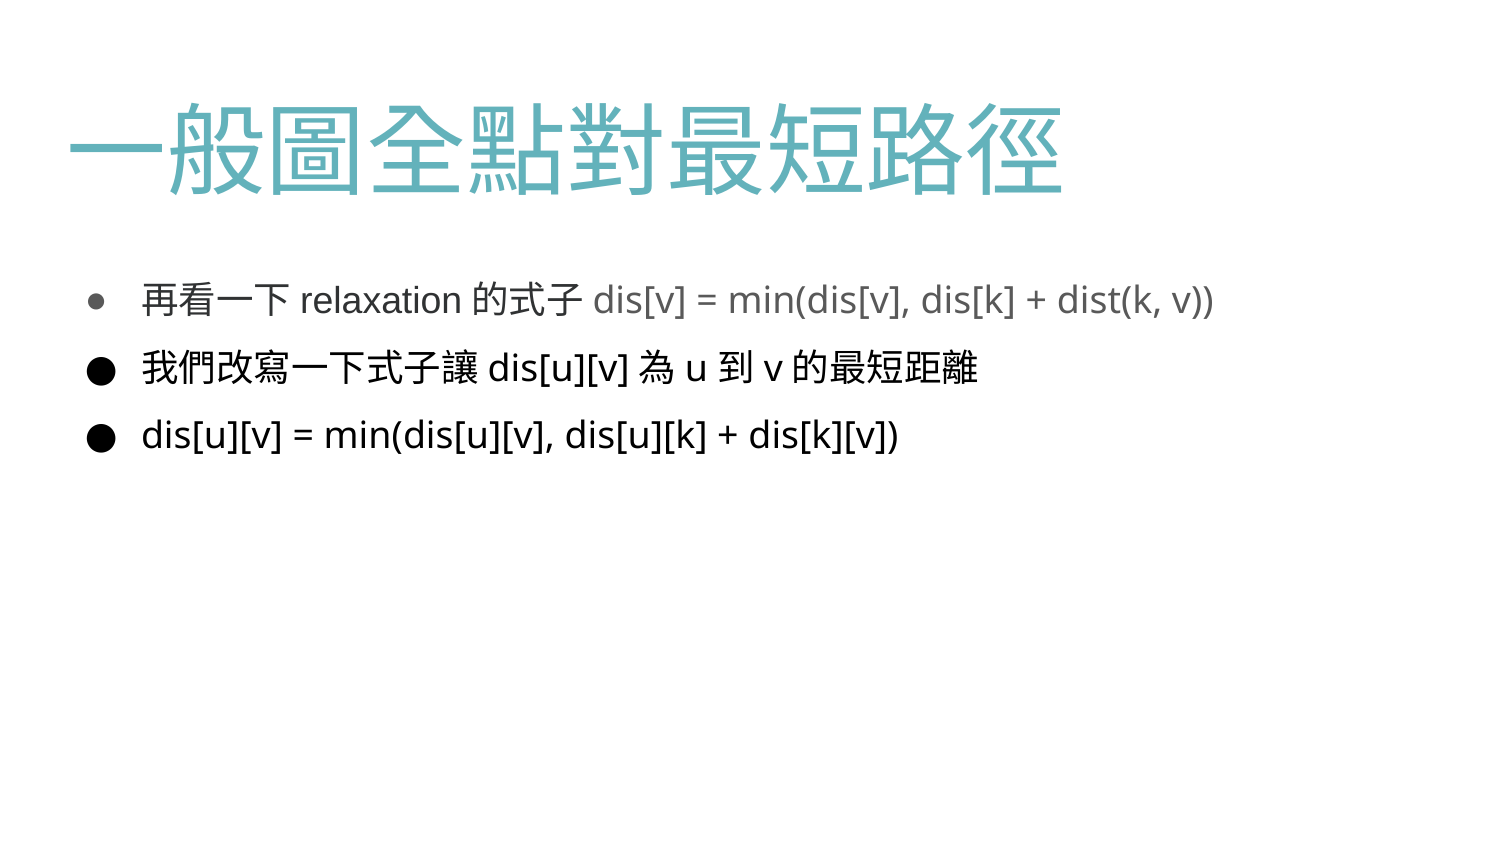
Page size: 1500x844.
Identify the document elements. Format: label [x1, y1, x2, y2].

title [51, 72, 1449, 221]
list [51, 239, 1449, 750]
